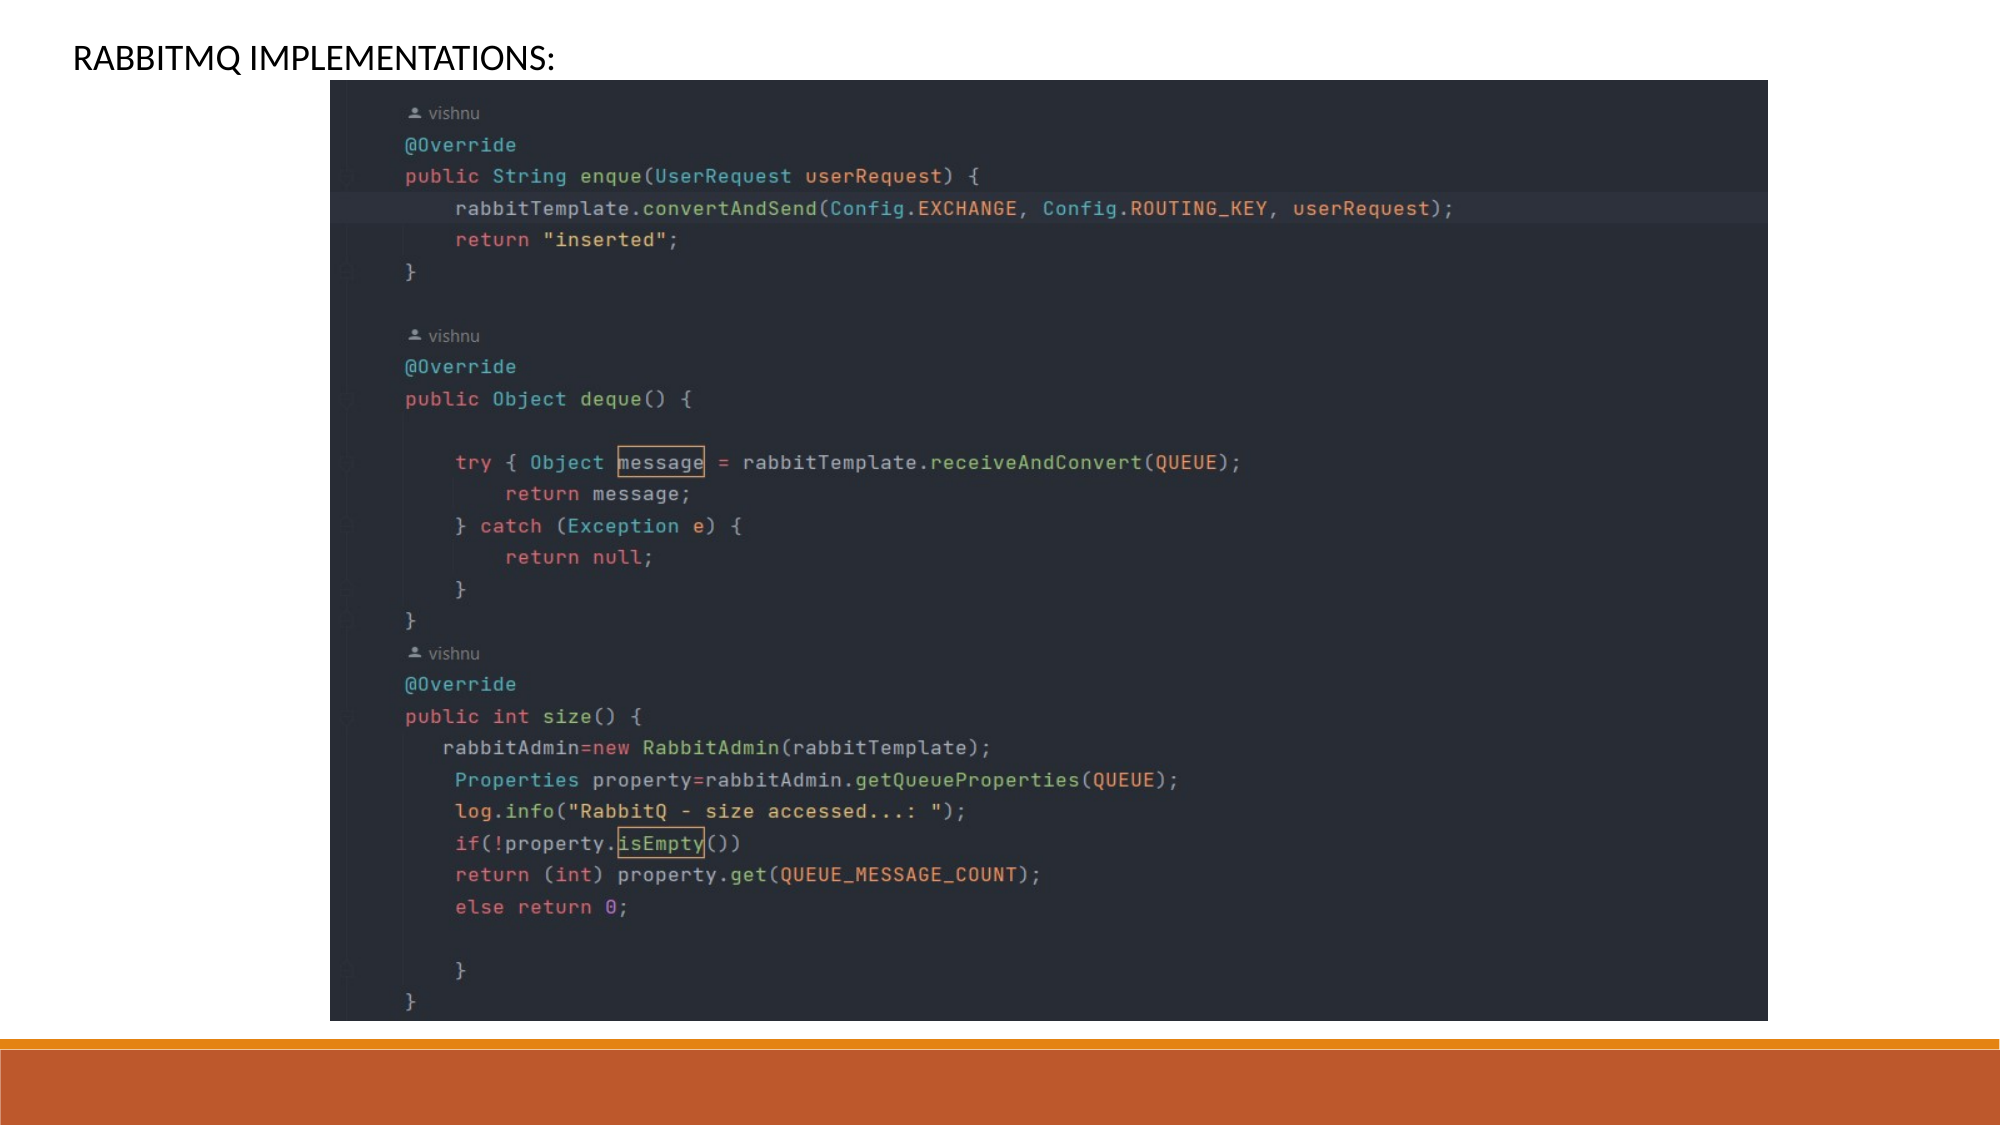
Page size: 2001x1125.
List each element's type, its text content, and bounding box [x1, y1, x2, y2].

picture [329, 79, 1769, 1022]
text_box RABBITMQ IMPLEMENTATIONS: [58, 25, 743, 86]
